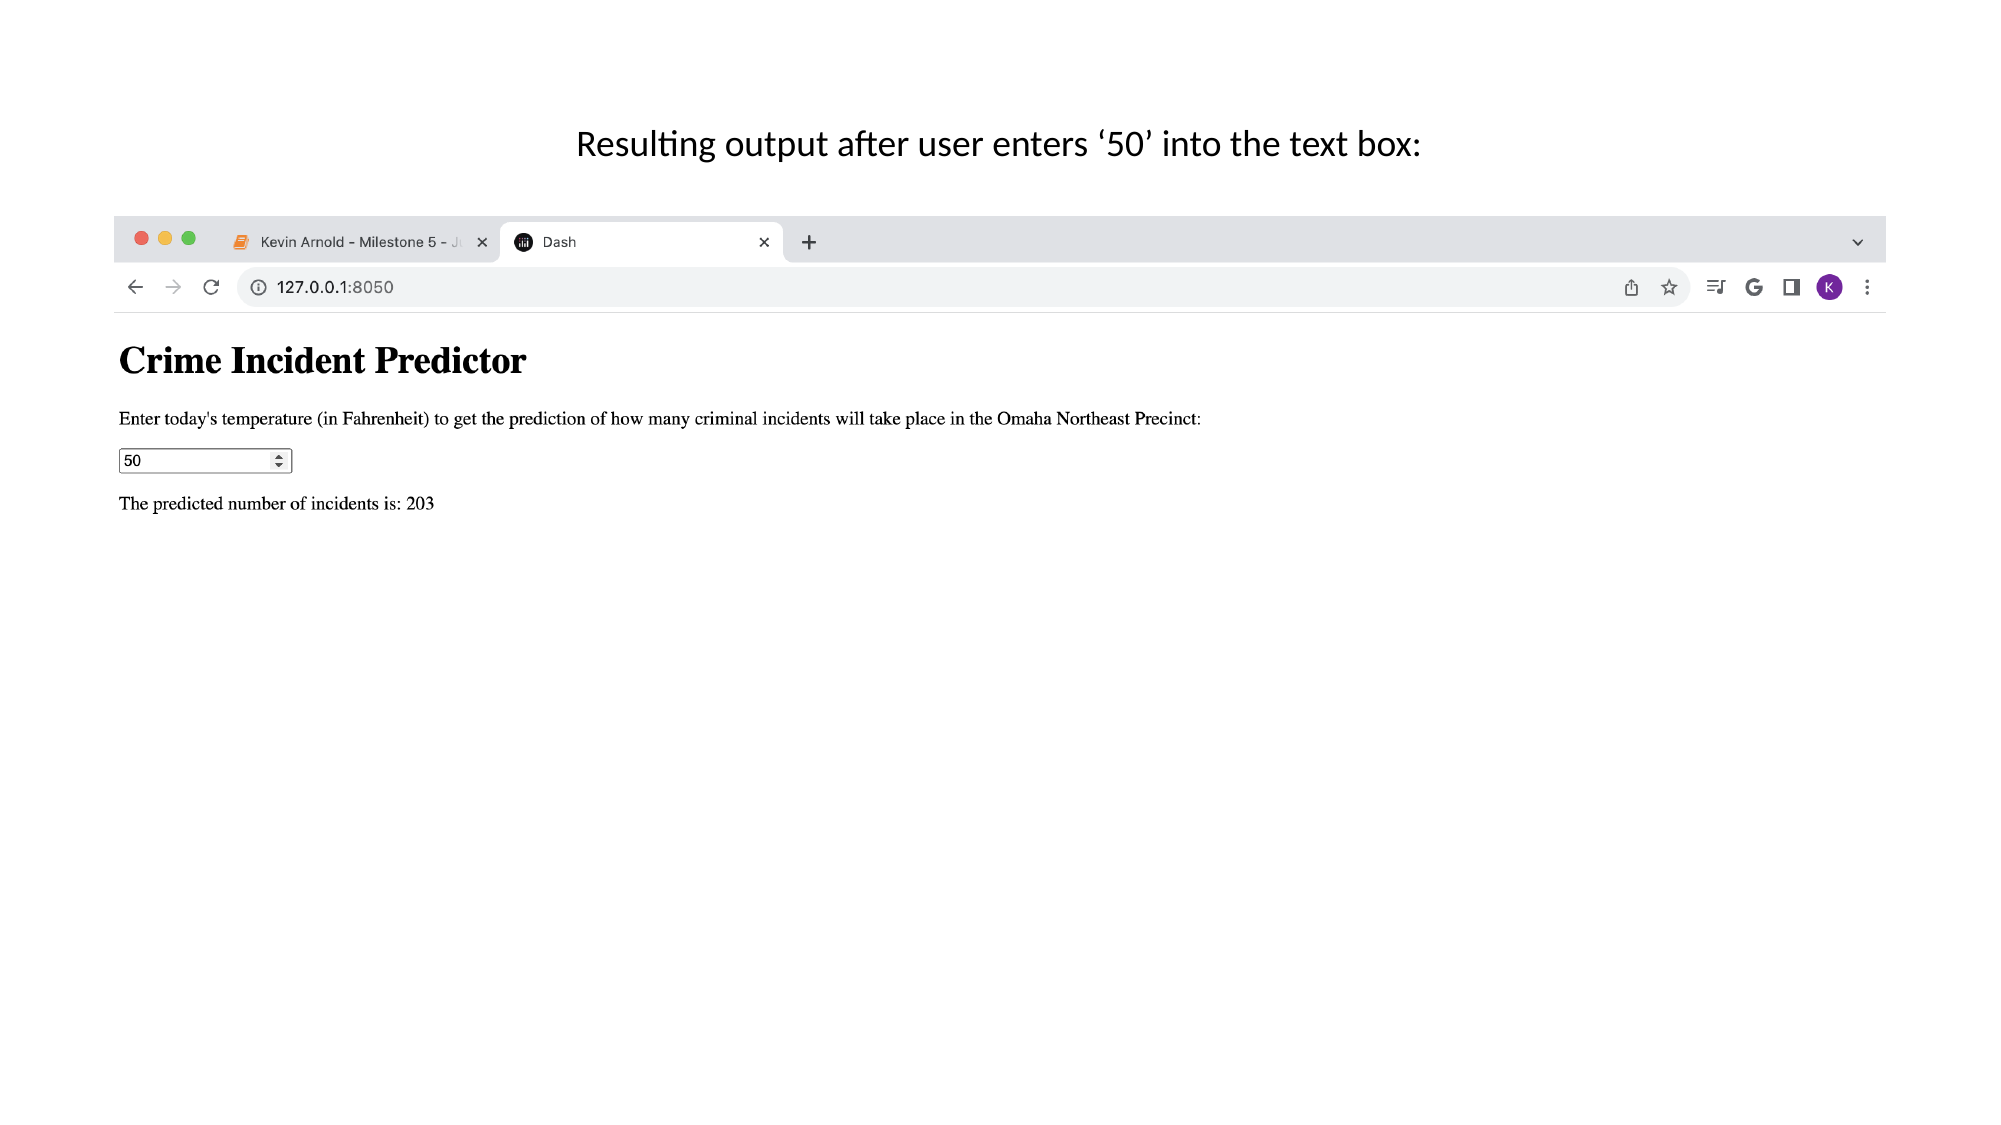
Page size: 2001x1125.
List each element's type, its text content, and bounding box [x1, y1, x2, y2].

picture [114, 216, 1886, 1125]
text_box Resulting output after user enters ‘50’ into the text box: [561, 111, 1438, 171]
